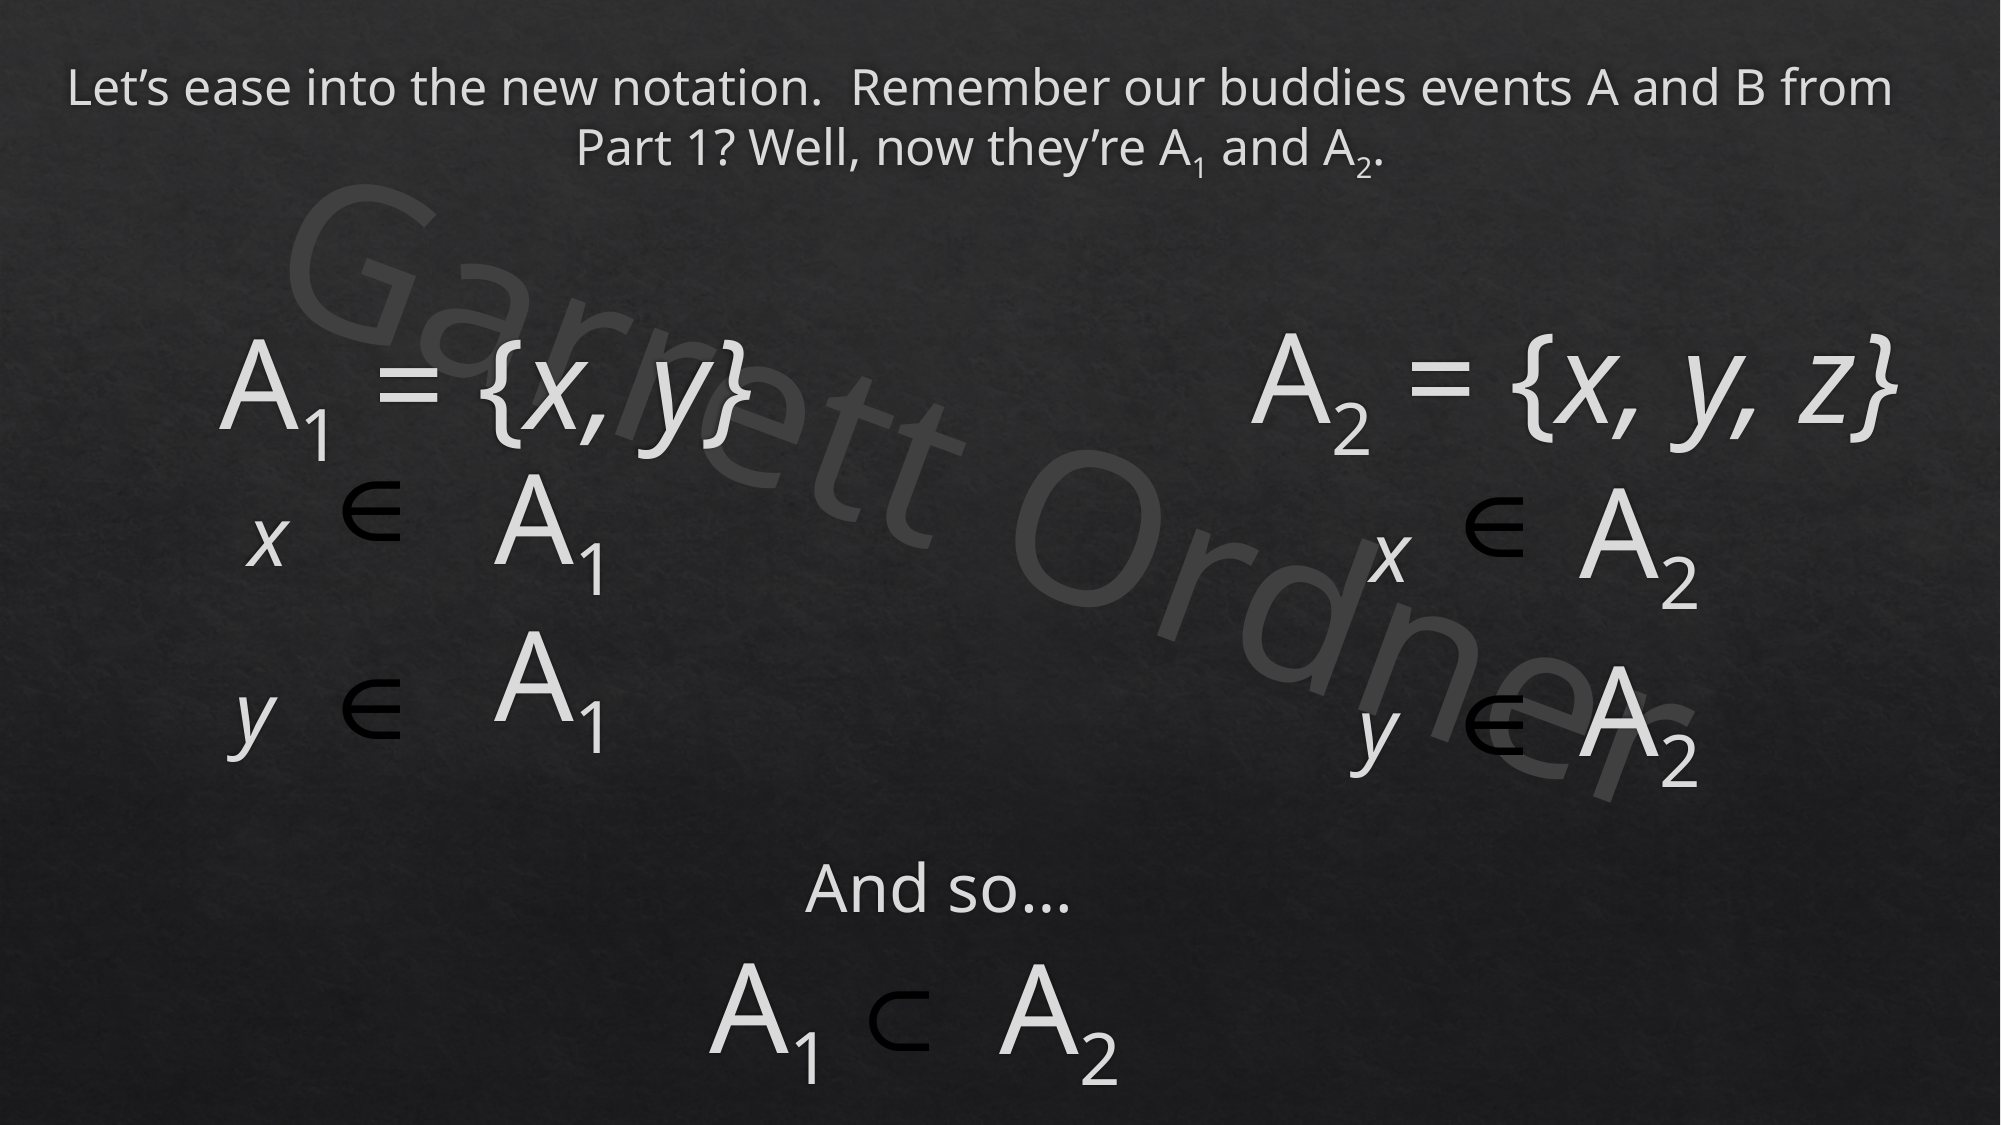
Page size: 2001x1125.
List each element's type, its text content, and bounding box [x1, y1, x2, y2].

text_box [588, 821, 1291, 1079]
title Let’s ease into the new notation. Remember our buddies events A and B from Part 1? Well, now they’re A1 and A2. [37, 17, 1924, 223]
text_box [1173, 319, 1978, 782]
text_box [162, 326, 810, 763]
